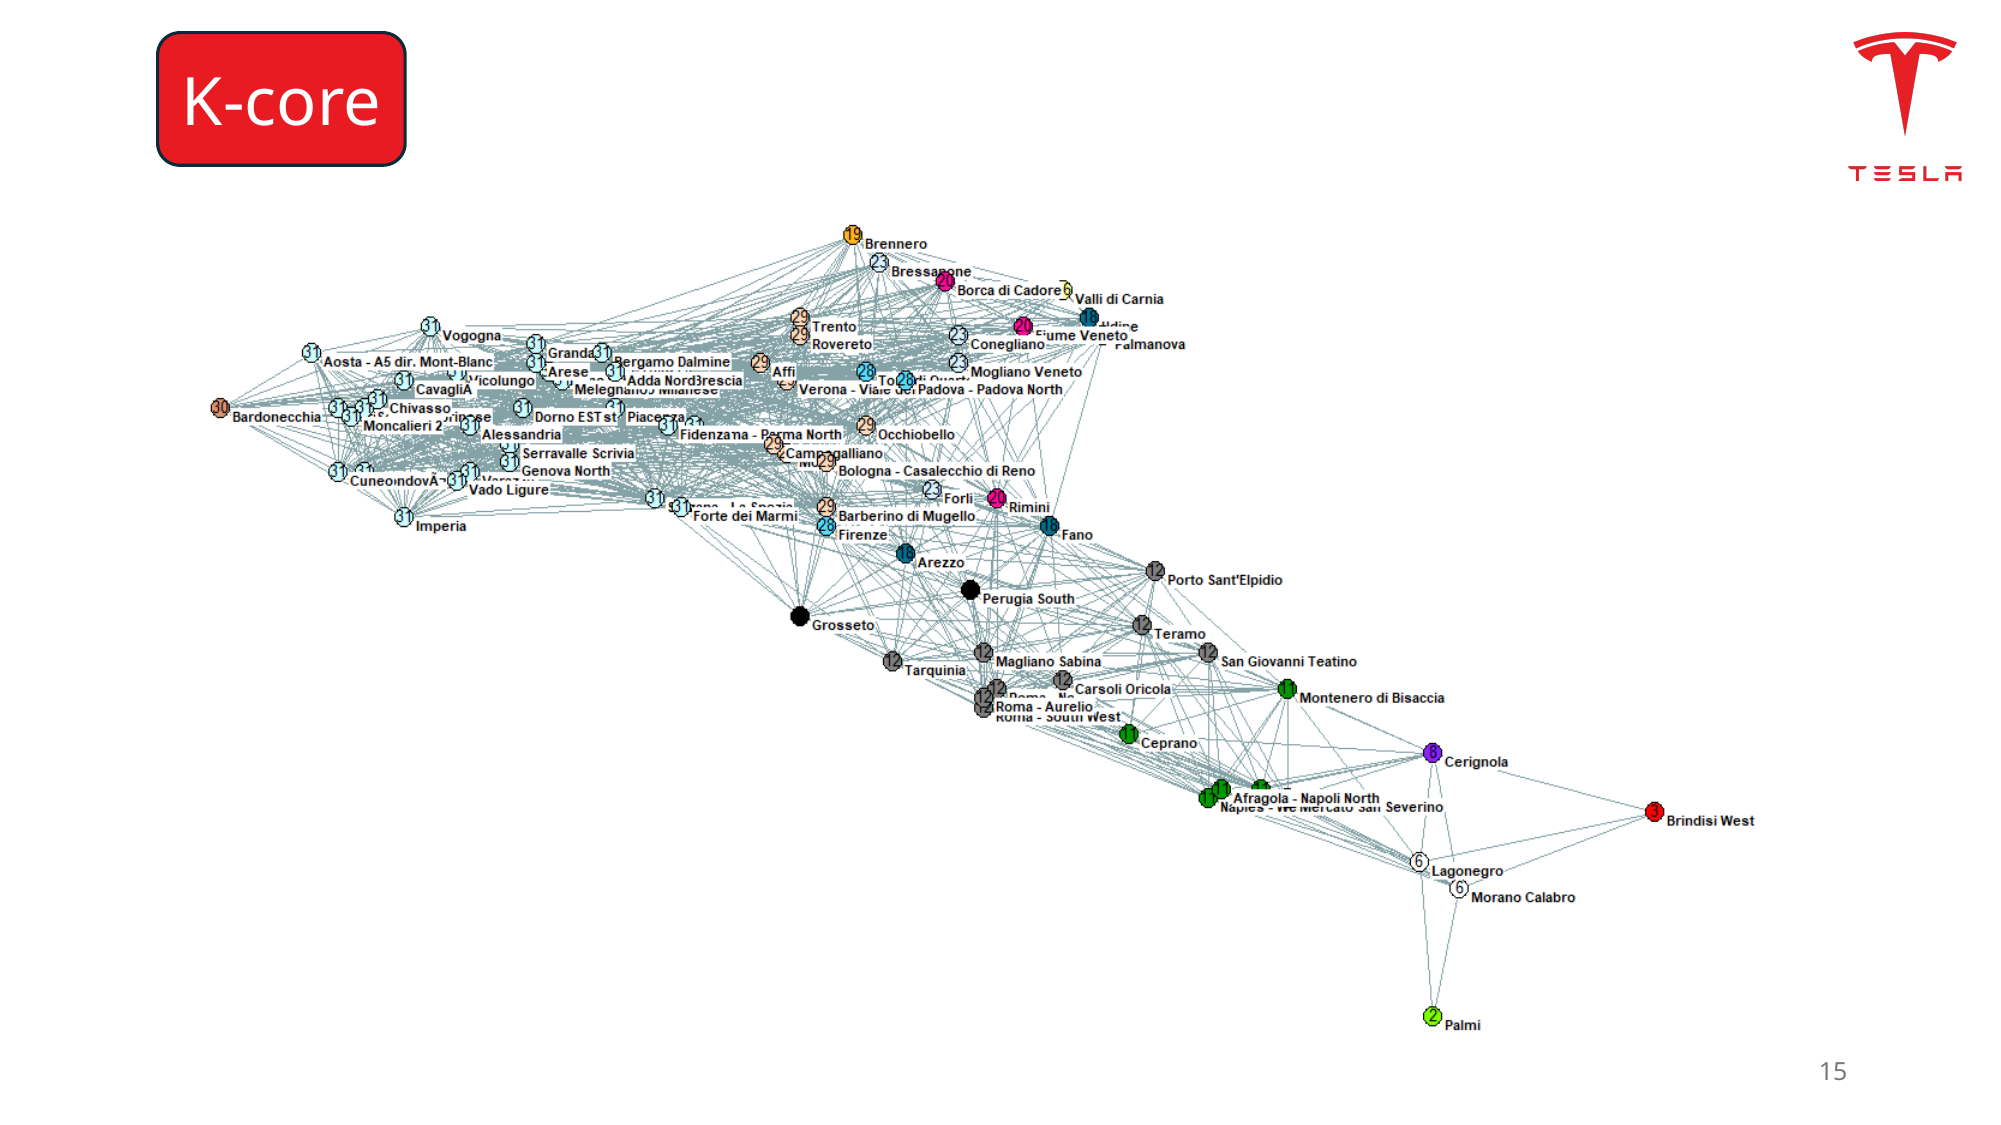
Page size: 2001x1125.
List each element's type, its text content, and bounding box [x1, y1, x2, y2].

slide_number 15 [1412, 1042, 1863, 1103]
text_box K-core [156, 31, 407, 167]
picture [152, 205, 1777, 1044]
picture [1848, 32, 1962, 181]
